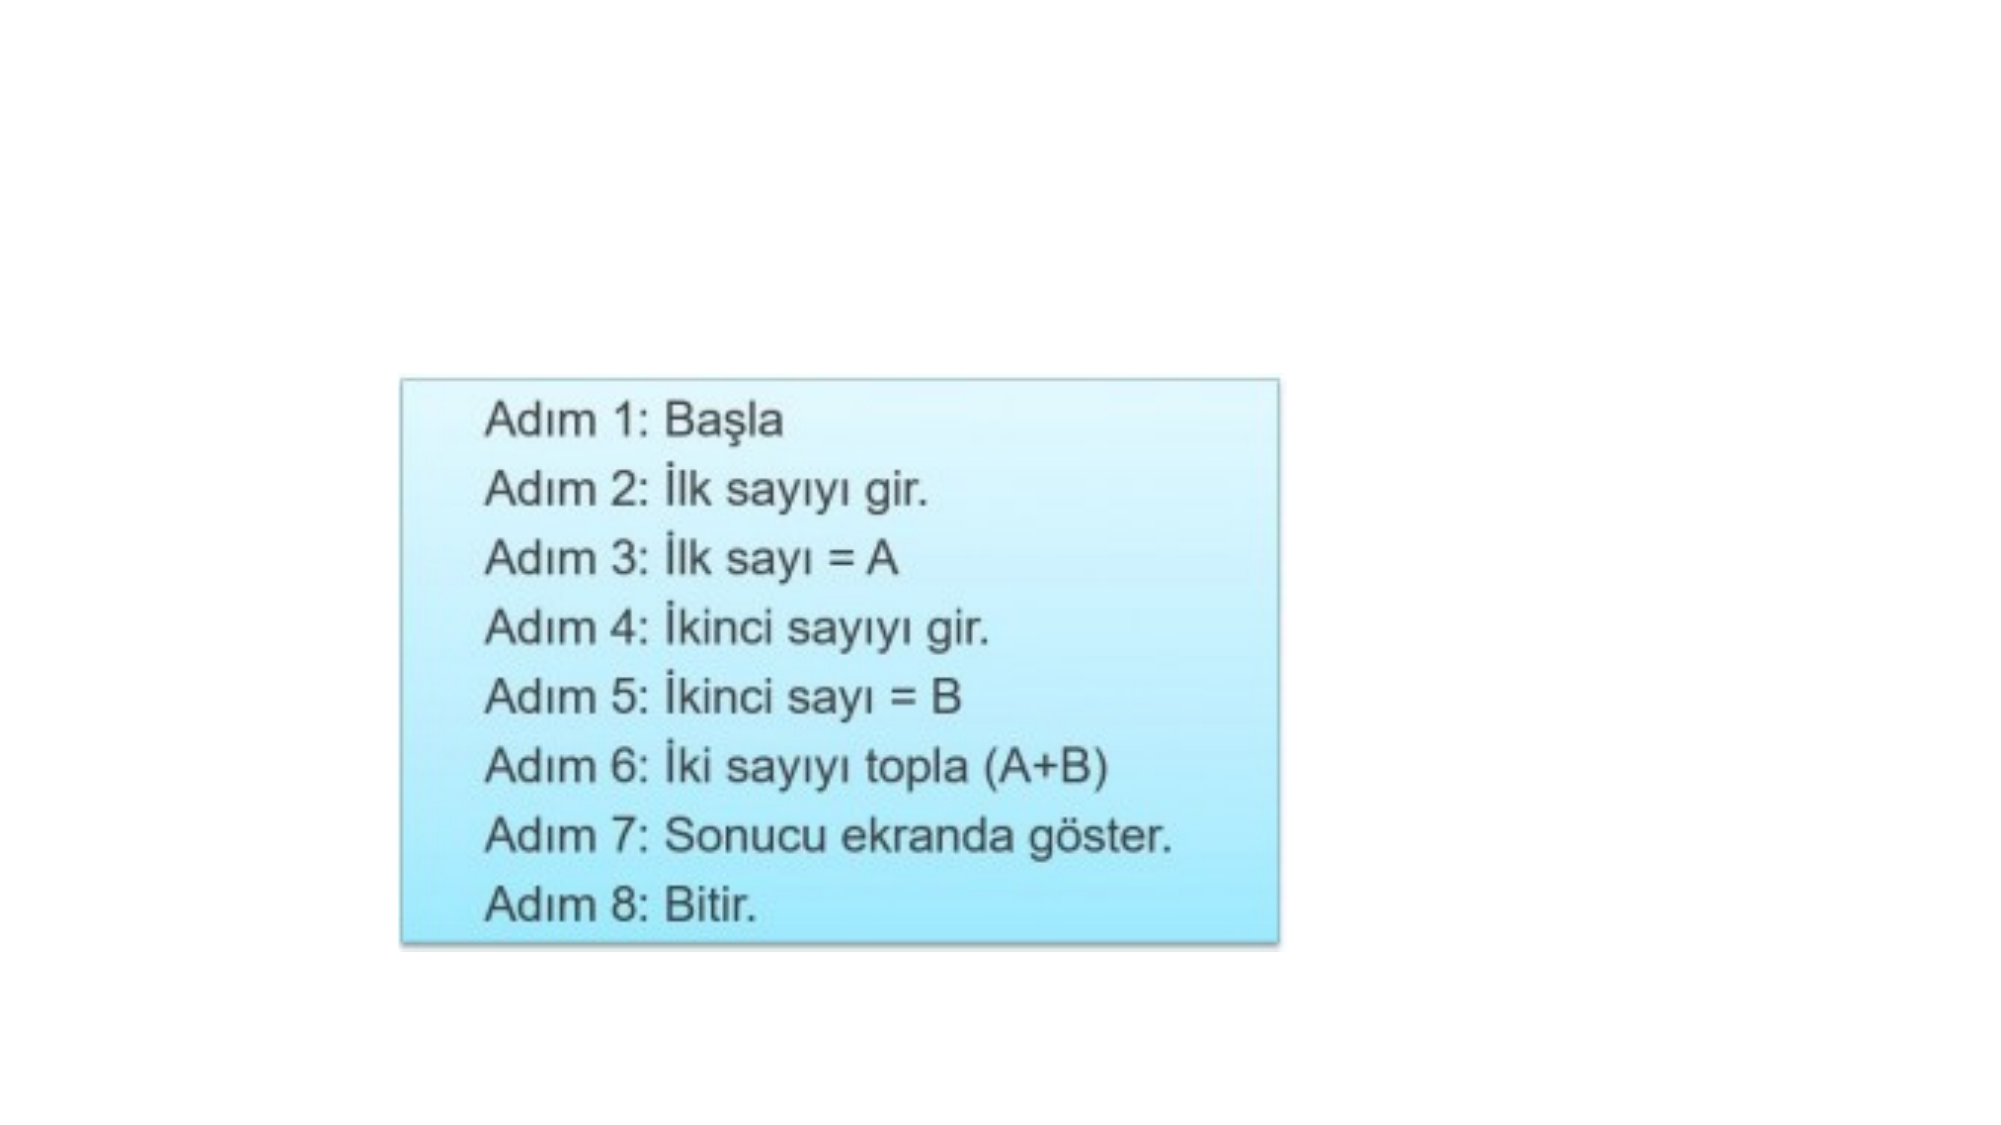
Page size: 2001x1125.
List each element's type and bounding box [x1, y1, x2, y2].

list [398, 373, 1288, 952]
